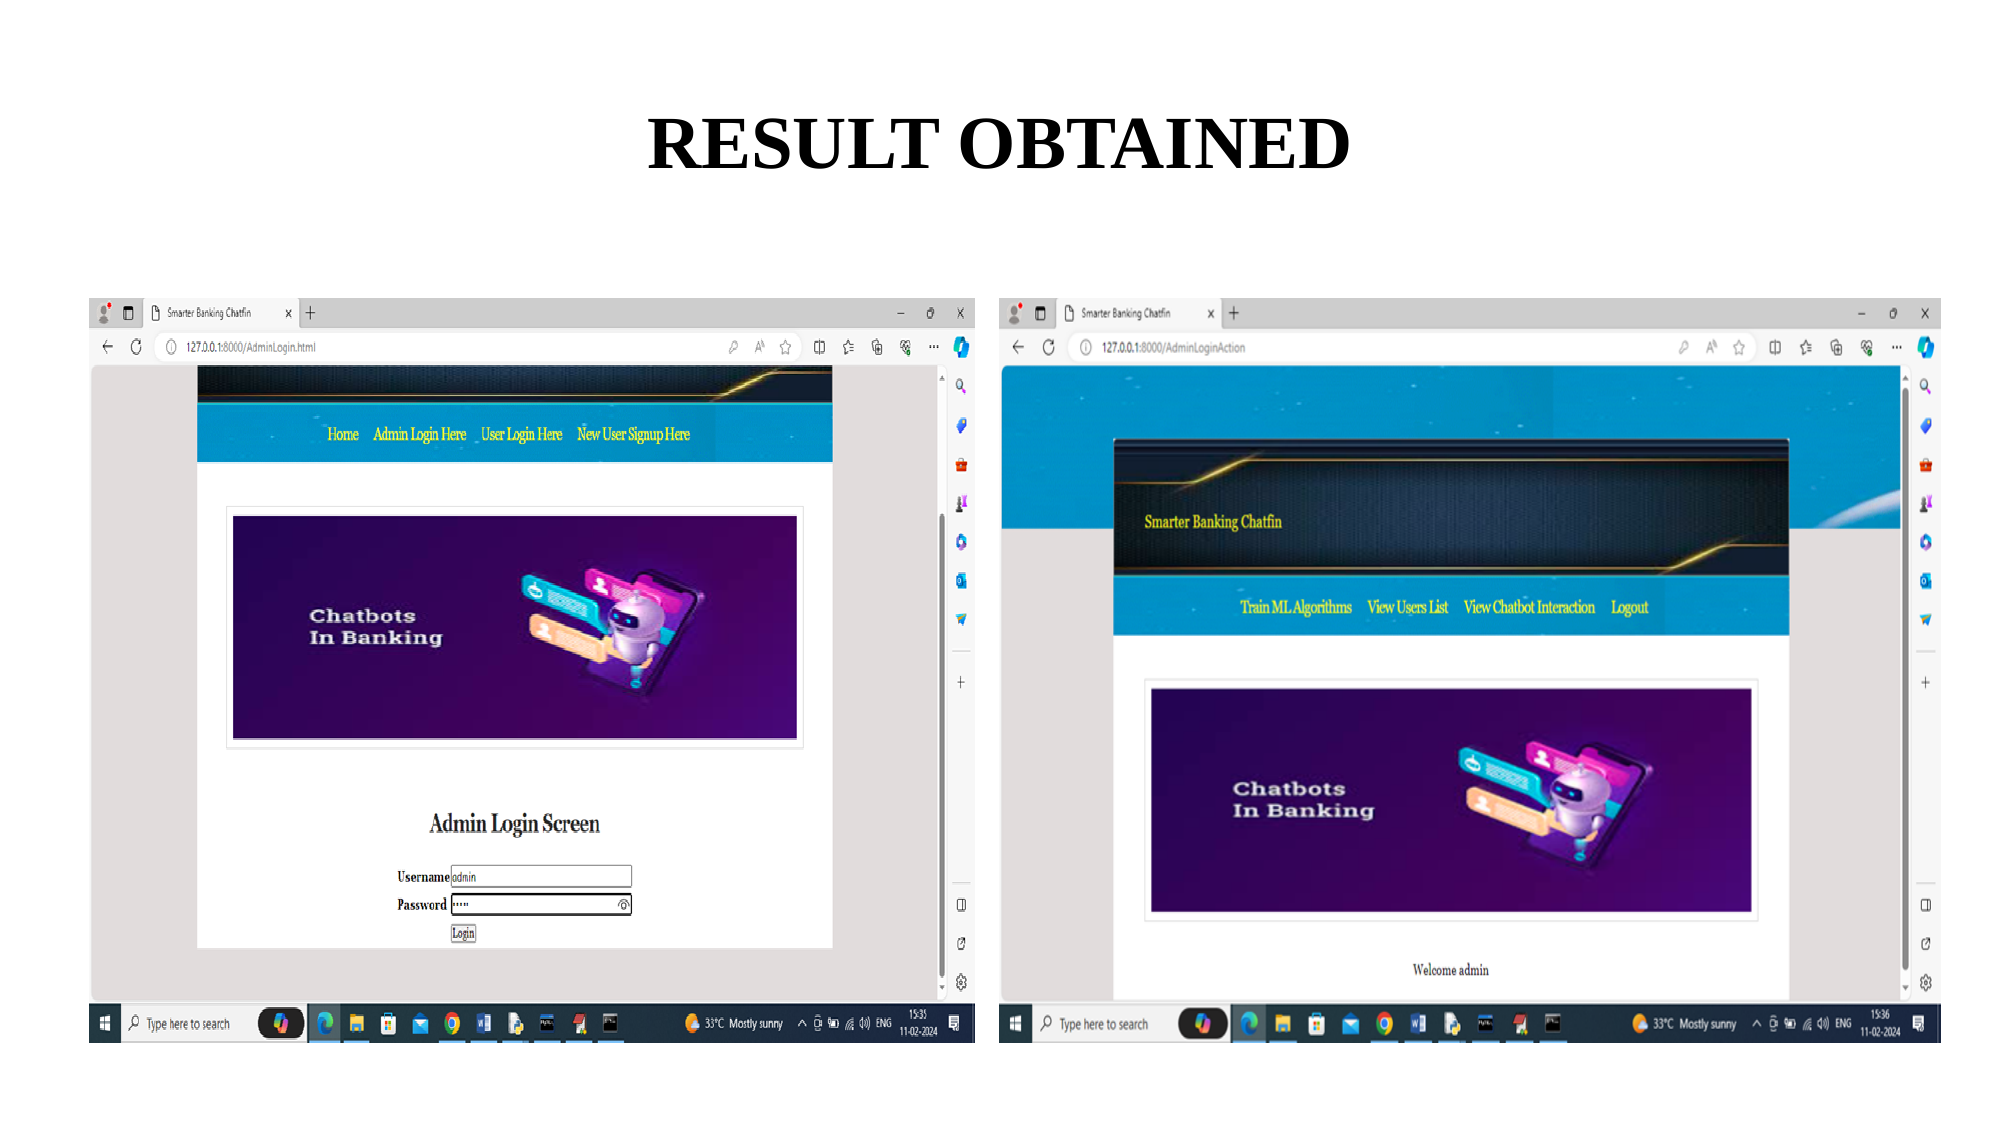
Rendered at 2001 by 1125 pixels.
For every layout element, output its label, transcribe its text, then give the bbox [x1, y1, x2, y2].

title RESULT OBTAINED [137, 59, 1863, 229]
picture [89, 298, 975, 1043]
picture [999, 298, 1941, 1043]
